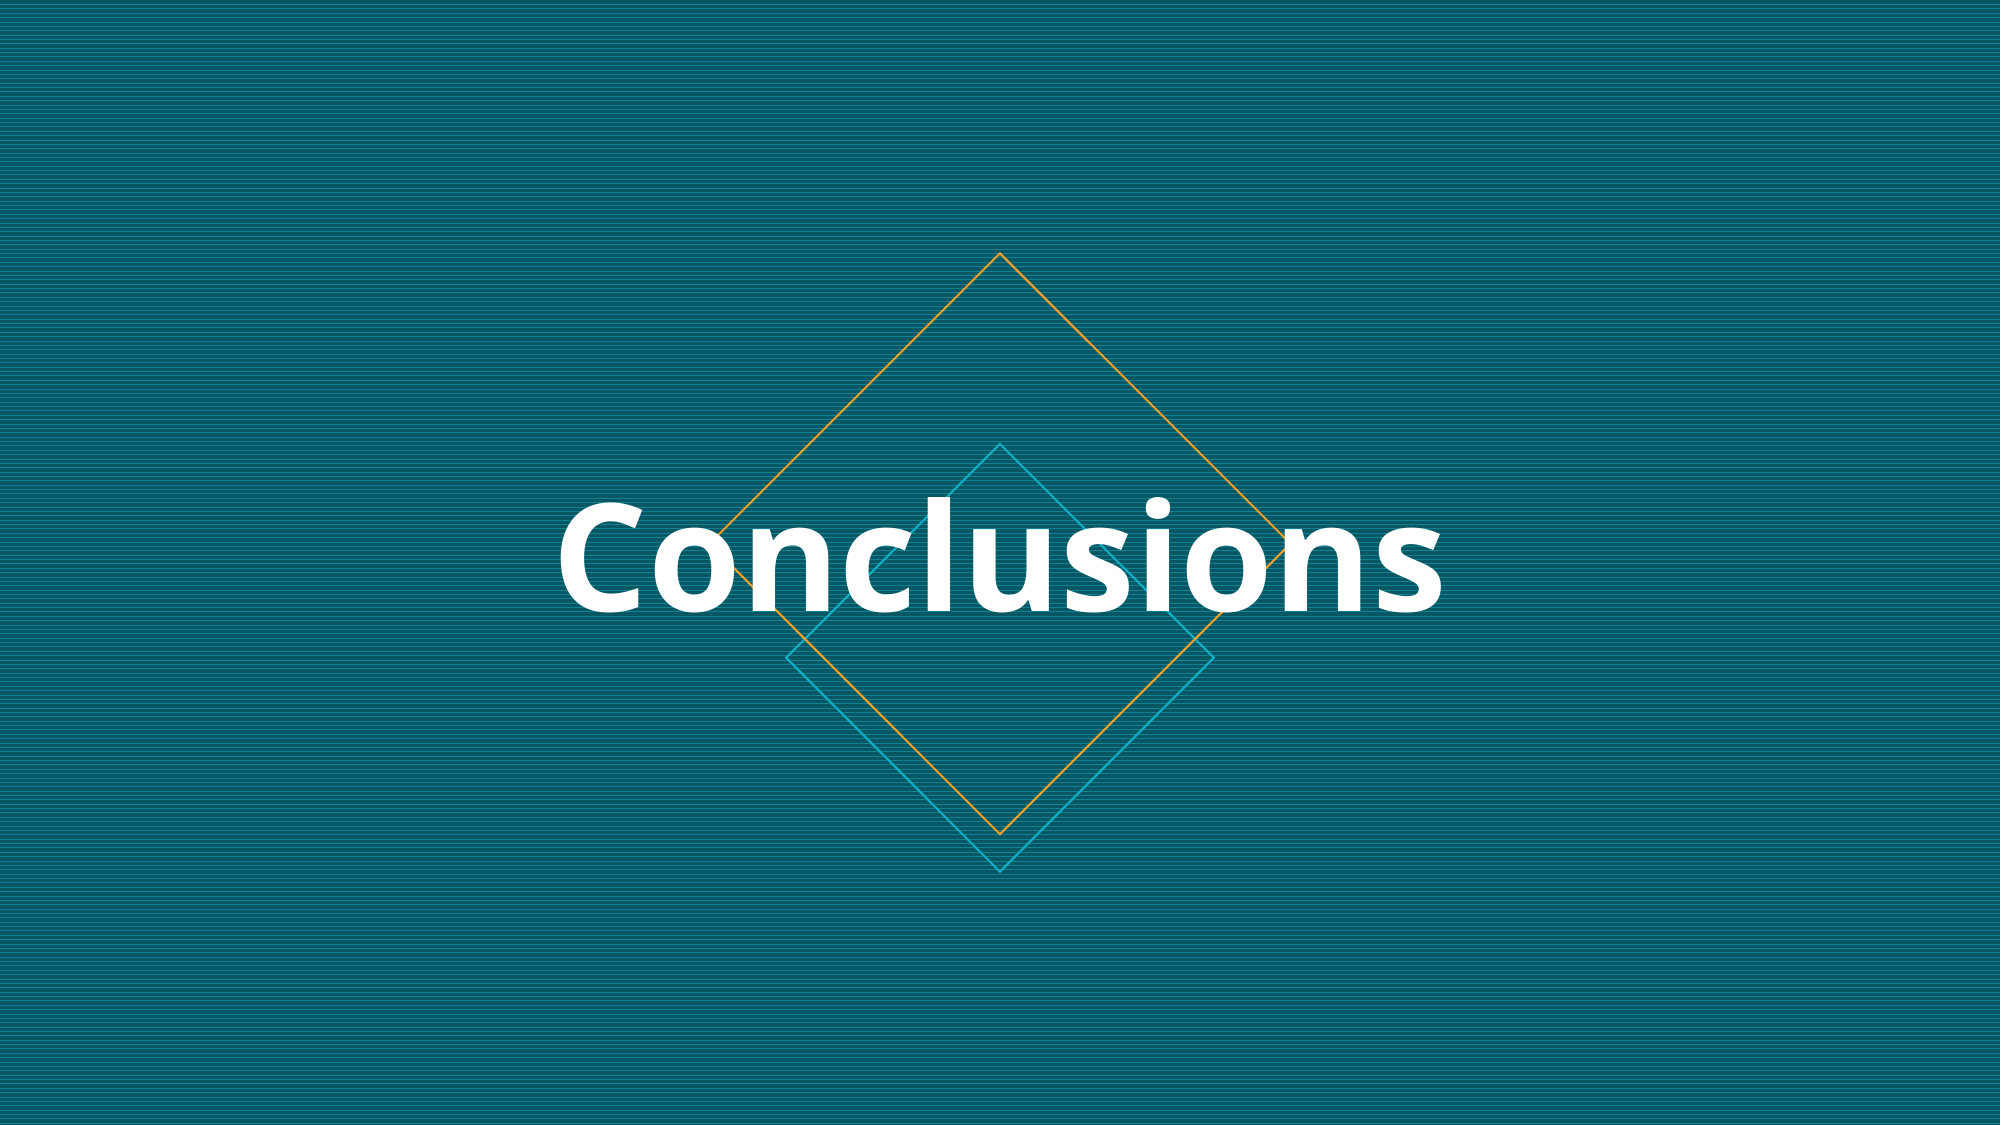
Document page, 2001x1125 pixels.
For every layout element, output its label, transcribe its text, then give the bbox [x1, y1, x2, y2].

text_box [709, 253, 1291, 872]
title Conclusions [249, 468, 709, 657]
title Conclusions [1291, 468, 1750, 657]
